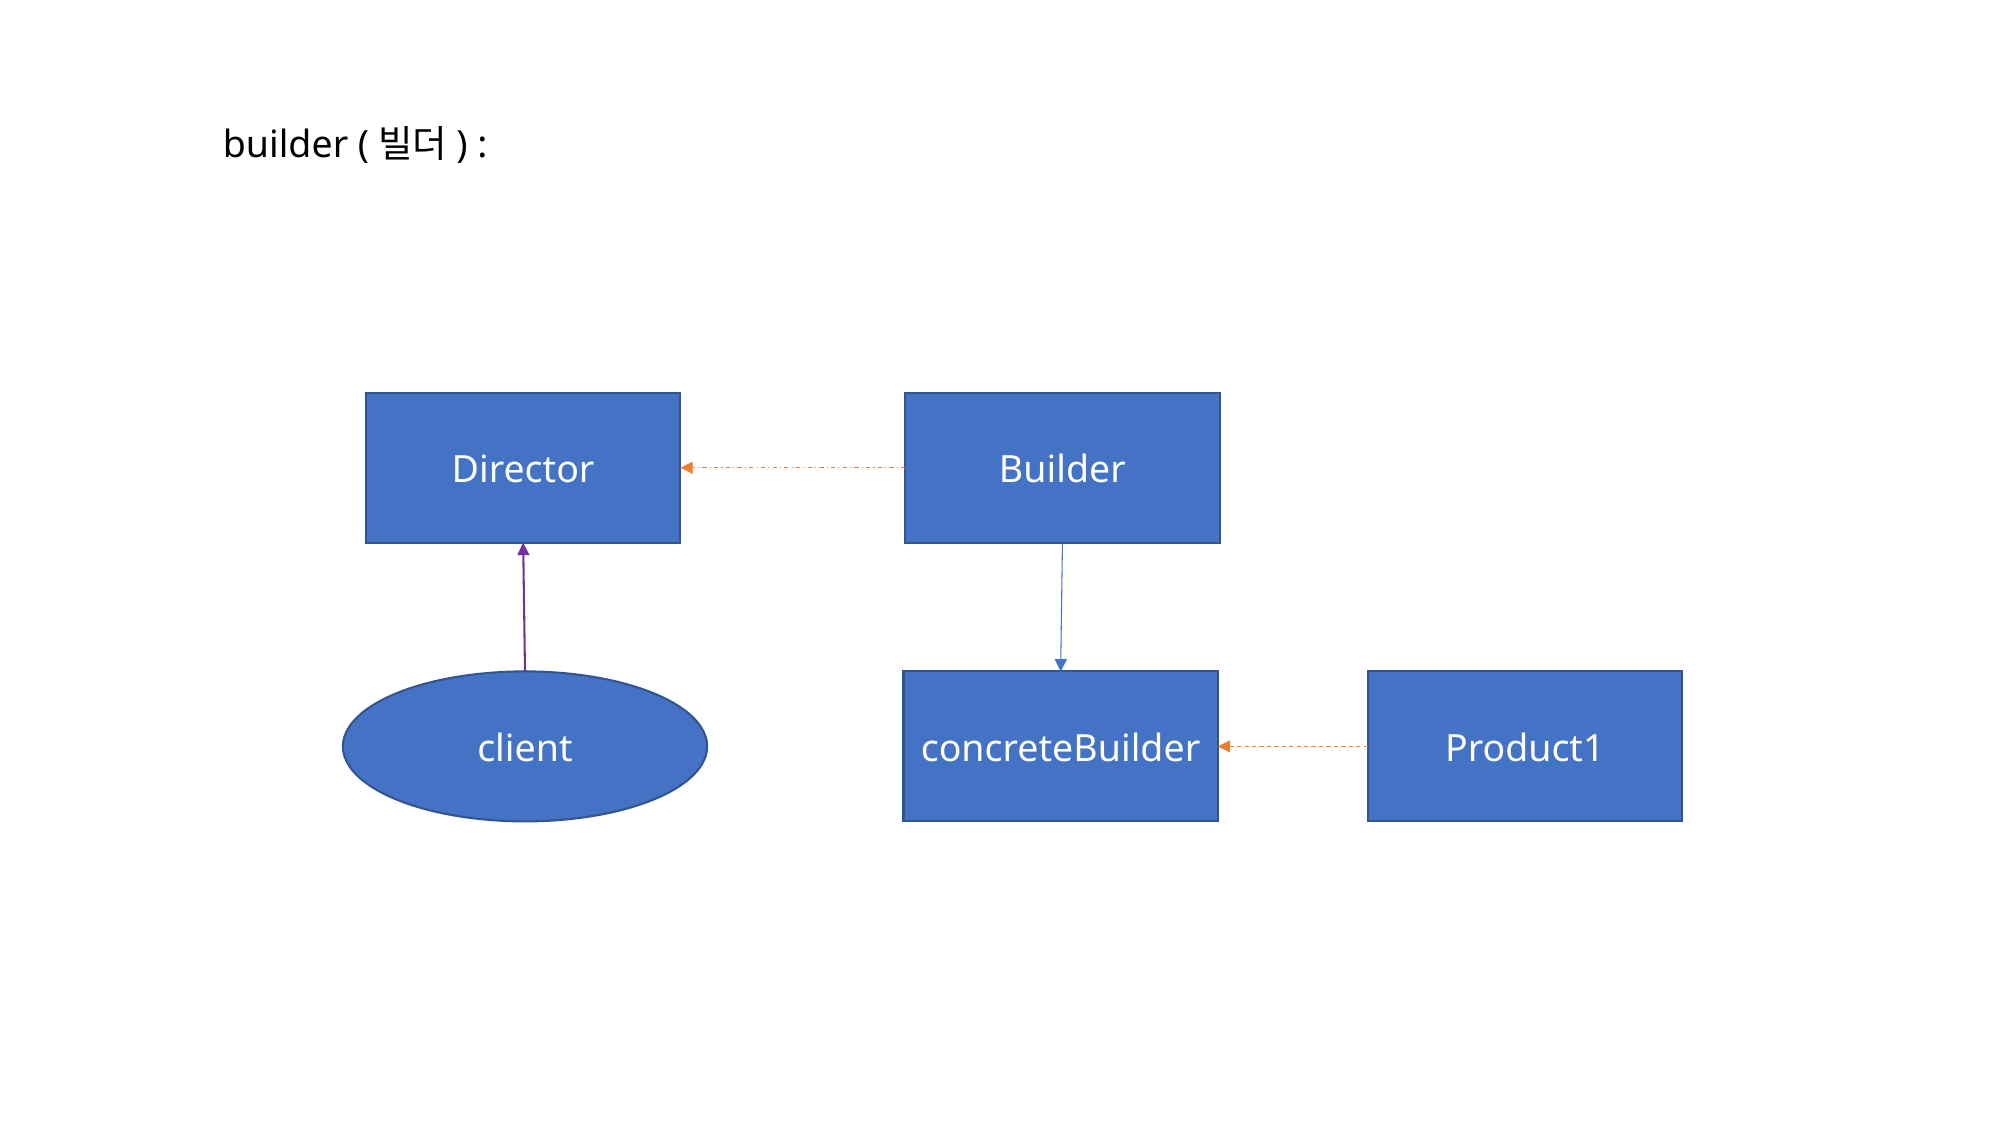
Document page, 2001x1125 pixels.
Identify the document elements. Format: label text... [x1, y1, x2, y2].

text_box builder (빌더) : [208, 112, 512, 173]
text_box Director [365, 392, 681, 544]
text_box client [341, 670, 709, 823]
text_box Product1 [1367, 670, 1683, 822]
text_box concreteBuilder [902, 670, 1219, 822]
text_box Builder [904, 392, 1221, 544]
